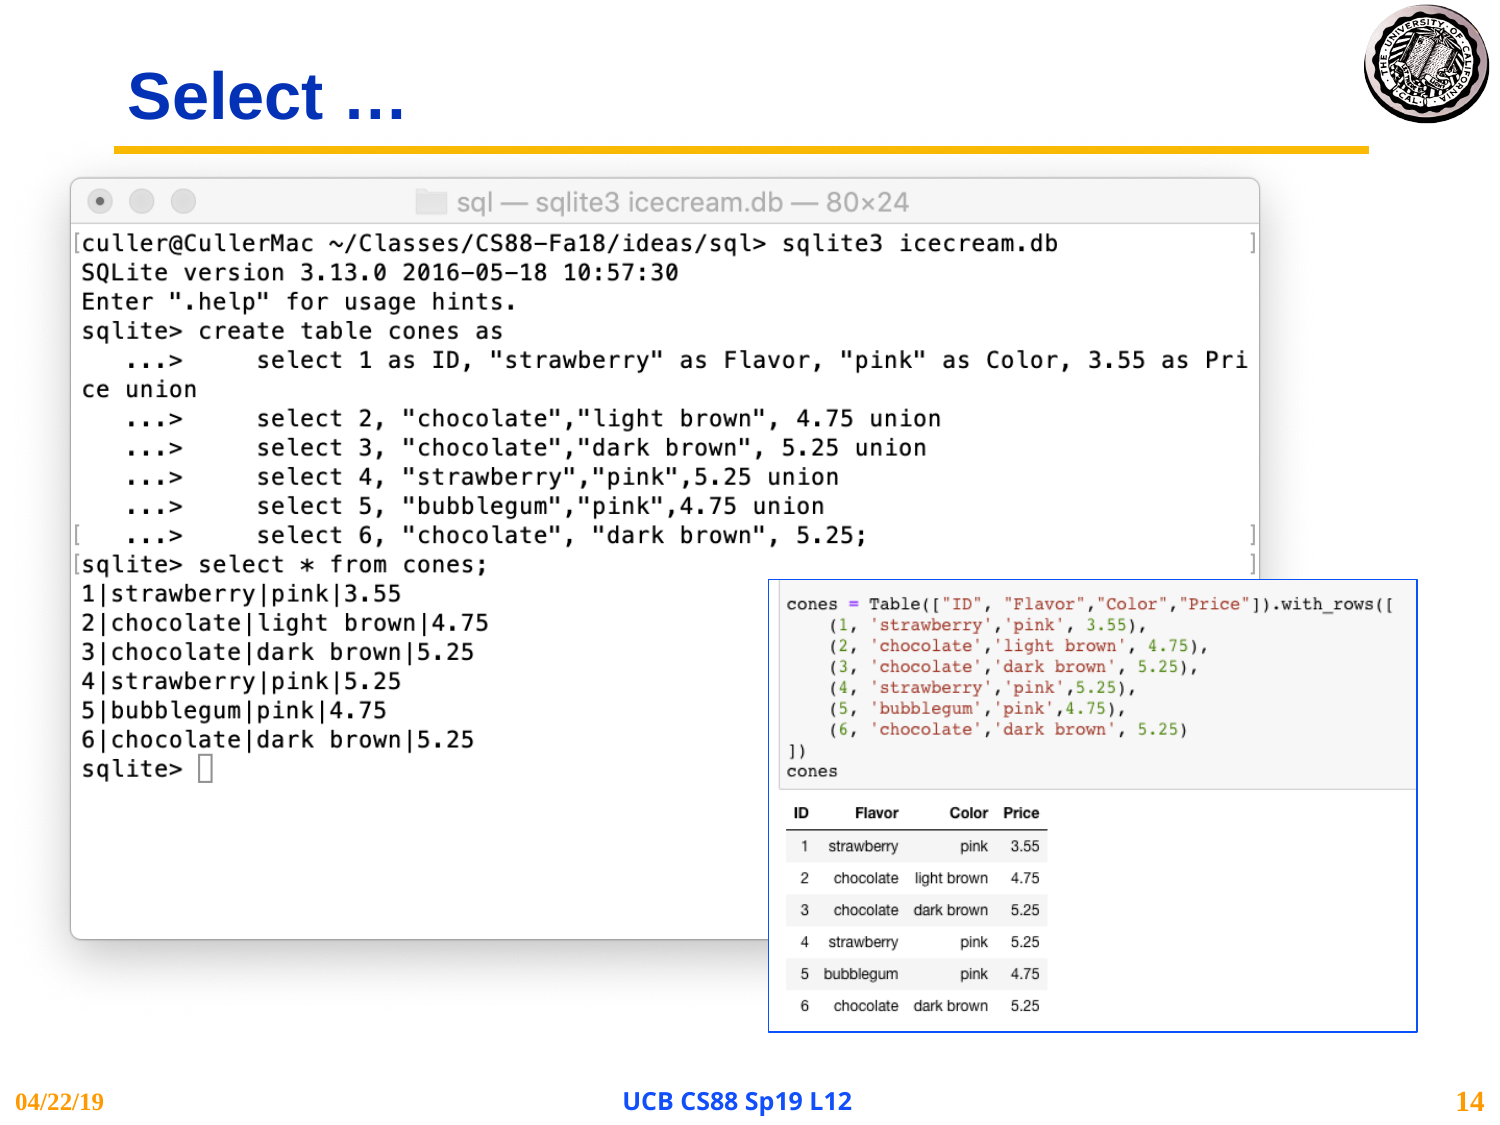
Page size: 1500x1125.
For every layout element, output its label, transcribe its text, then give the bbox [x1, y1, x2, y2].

picture [0, 124, 1417, 1032]
picture [1350, 0, 1500, 127]
title Select … [112, 37, 1375, 159]
footer UCB CS88 Sp19 L12 [500, 1074, 975, 1125]
slide_number 14 [1412, 1074, 1500, 1125]
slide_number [0, 1074, 250, 1125]
